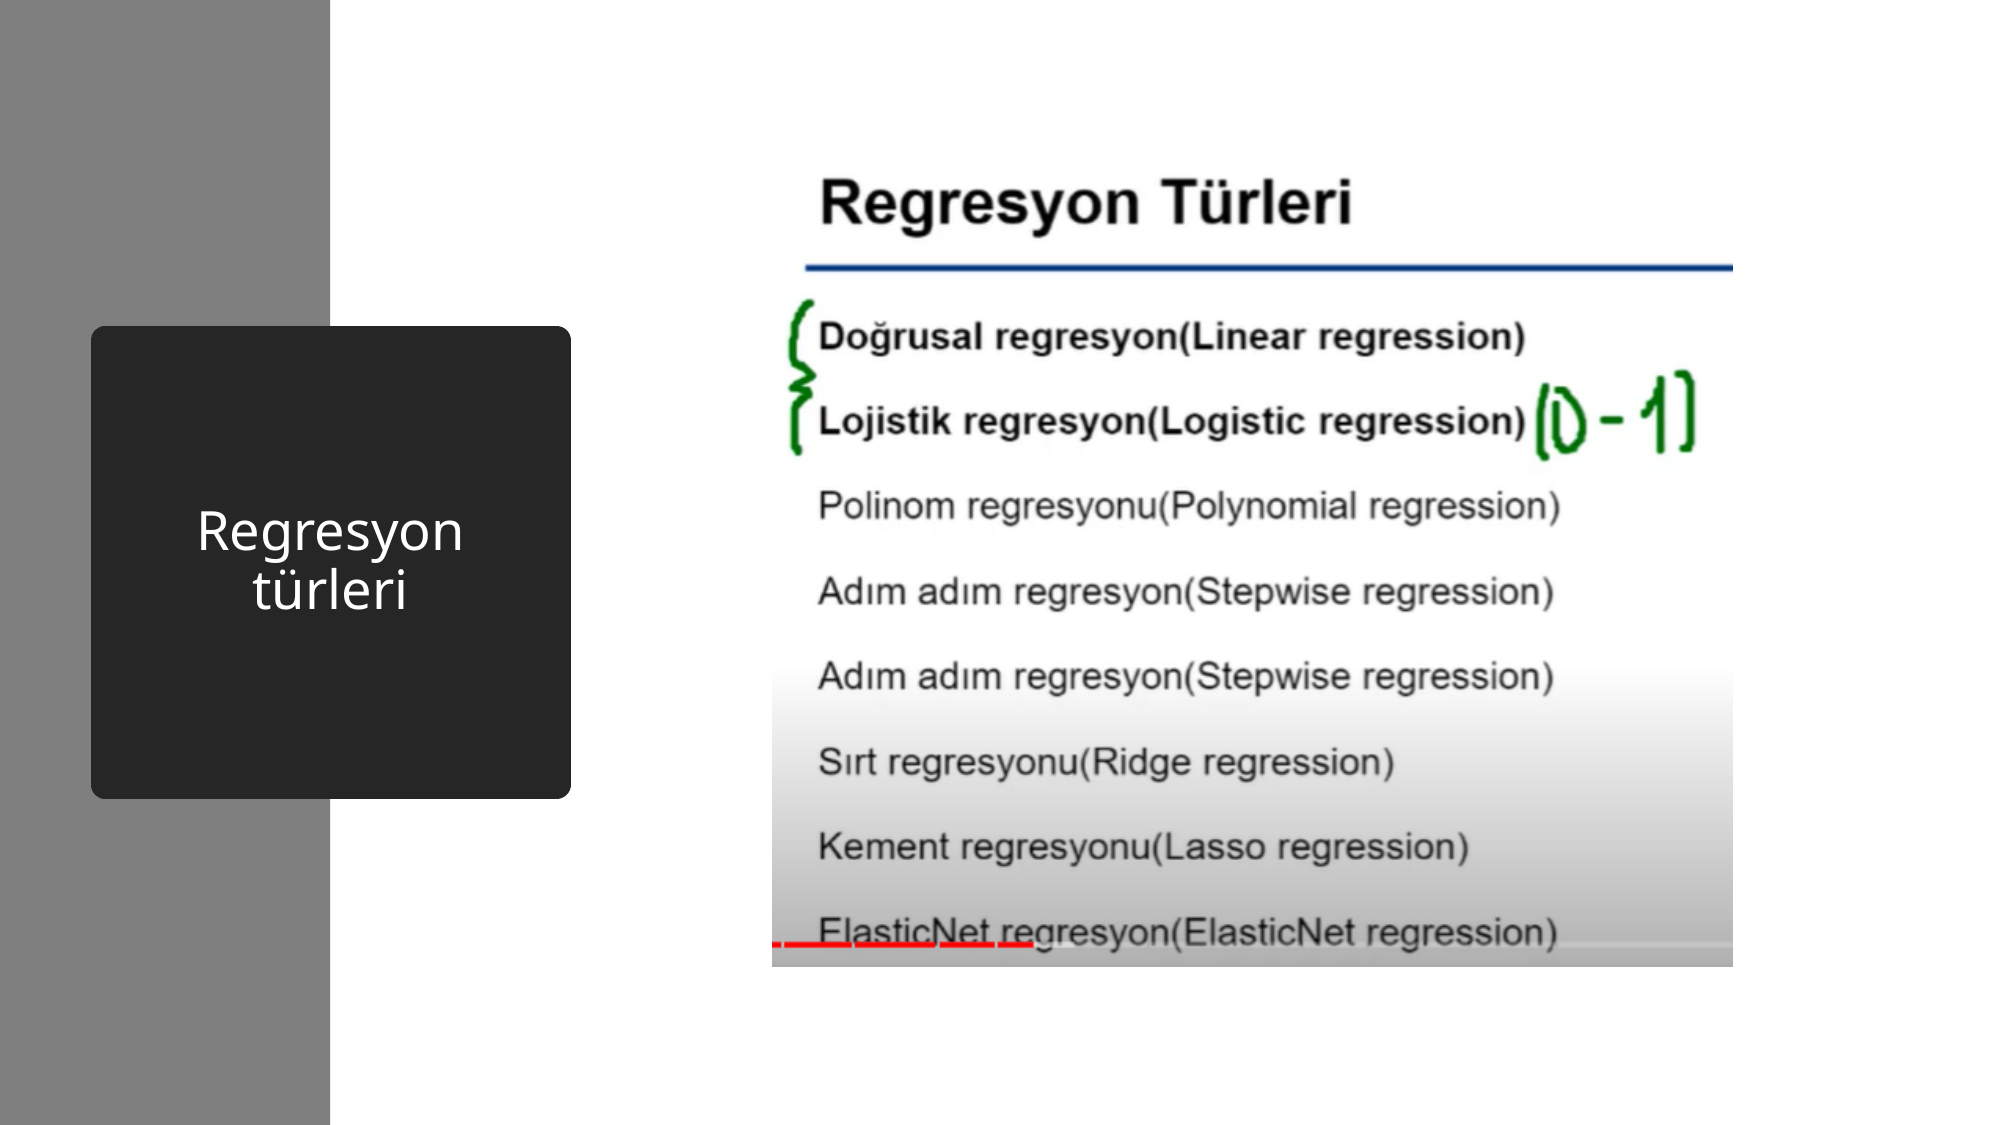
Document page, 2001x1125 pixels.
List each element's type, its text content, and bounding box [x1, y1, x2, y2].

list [771, 157, 1733, 967]
text_box [0, 0, 331, 1125]
title Regresyon türleri [105, 340, 557, 785]
text_box [331, 0, 2000, 1125]
